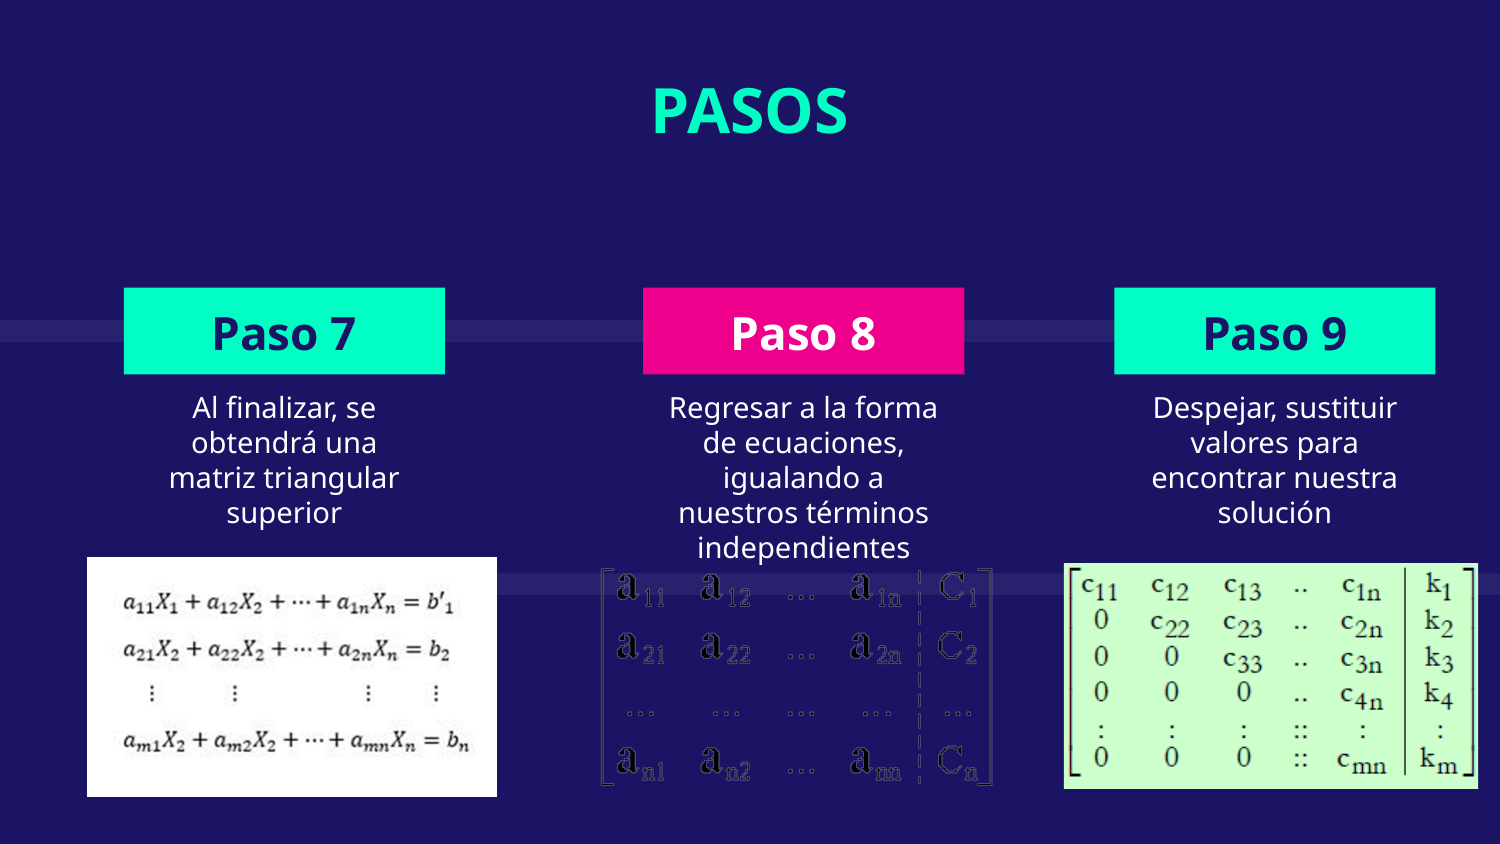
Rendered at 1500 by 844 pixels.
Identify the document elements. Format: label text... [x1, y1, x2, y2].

title Paso 7 [123, 287, 445, 375]
title PASOS [209, 56, 1291, 166]
subtitle Despejar, sustituir valores para encontrar nuestra solución [1119, 375, 1431, 527]
title Paso 9 [1114, 287, 1436, 375]
picture [1063, 563, 1479, 789]
picture [87, 557, 498, 798]
subtitle Al finalizar, se obtendrá una matriz triangular superior [128, 375, 440, 527]
subtitle Regresar a la forma de ecuaciones, igualando a nuestros términos independientes [648, 375, 960, 527]
picture [591, 562, 1004, 793]
title Paso 8 [643, 287, 965, 375]
